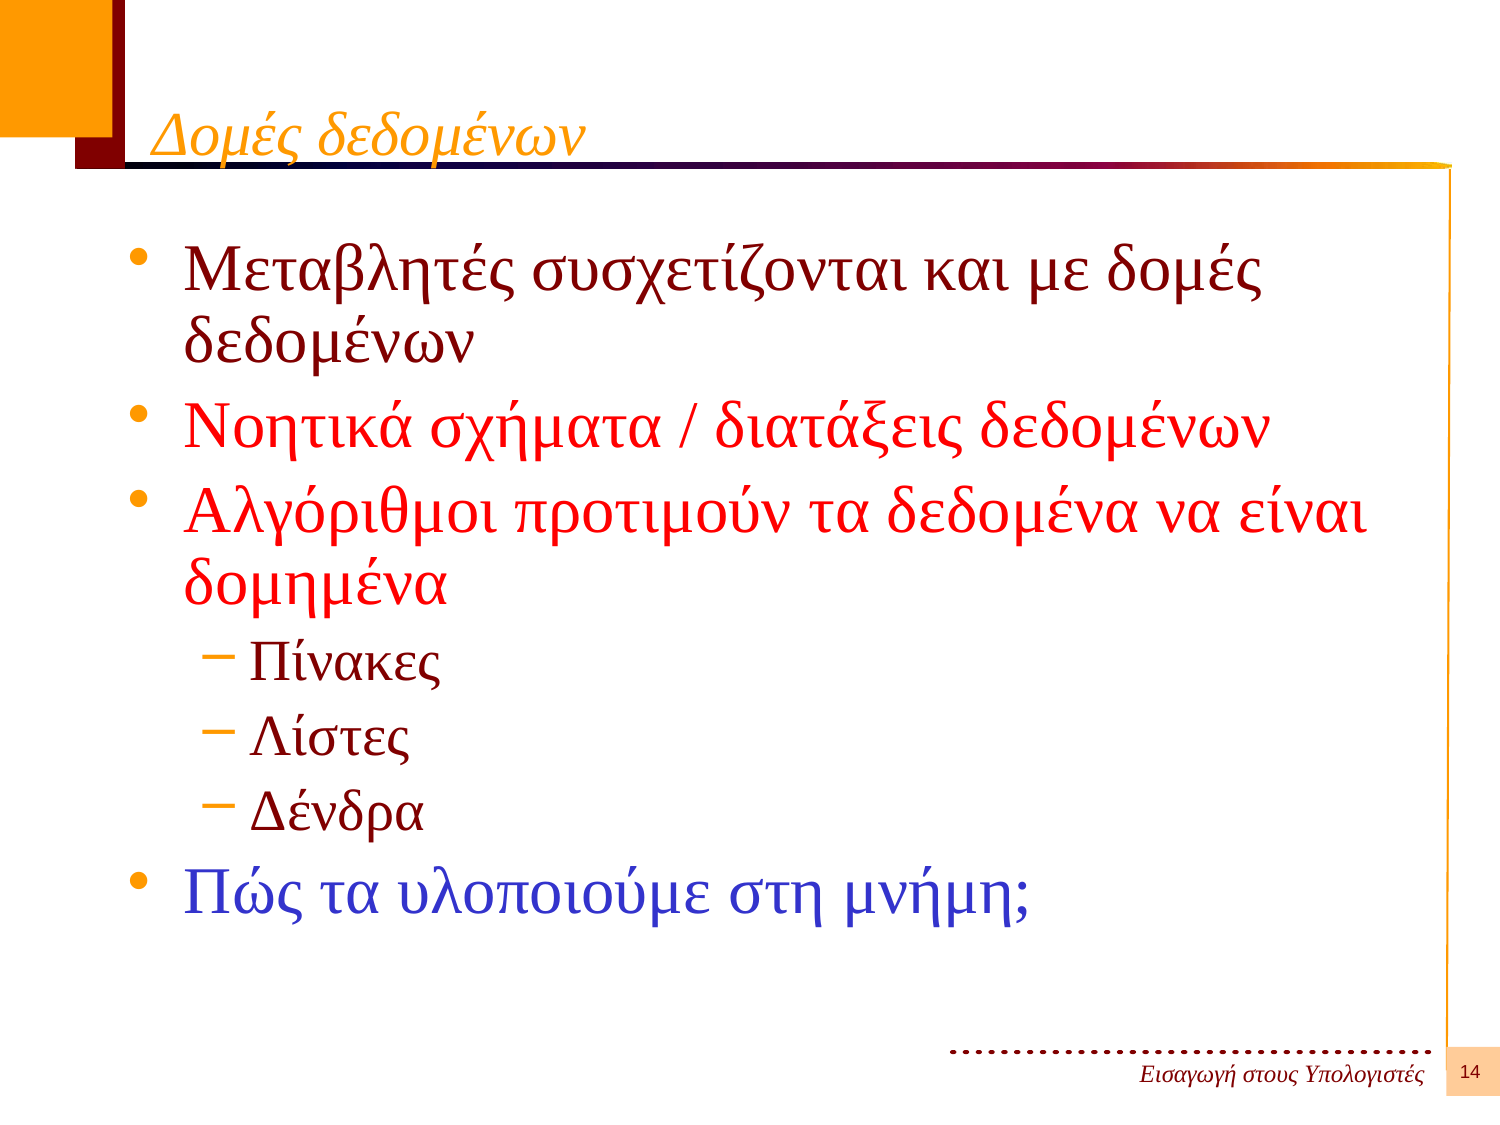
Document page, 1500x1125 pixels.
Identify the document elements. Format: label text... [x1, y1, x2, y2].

picture [125, 162, 137, 169]
picture [1425, 162, 1452, 169]
list Μεταβλητές συσχετίζονται και με δομές δεδομένων Νοητικά σχήματα / διατάξεις δεδομένων Αλγόριθμοι προτιμούν τα δεδομένα να είναι δομημένα Πίνακες Λίστες Δένδρα Πώς τα υλοποιούμε στη μνήμη; [112, 224, 1425, 1013]
title Δομές δεδομένων [137, 75, 1425, 175]
